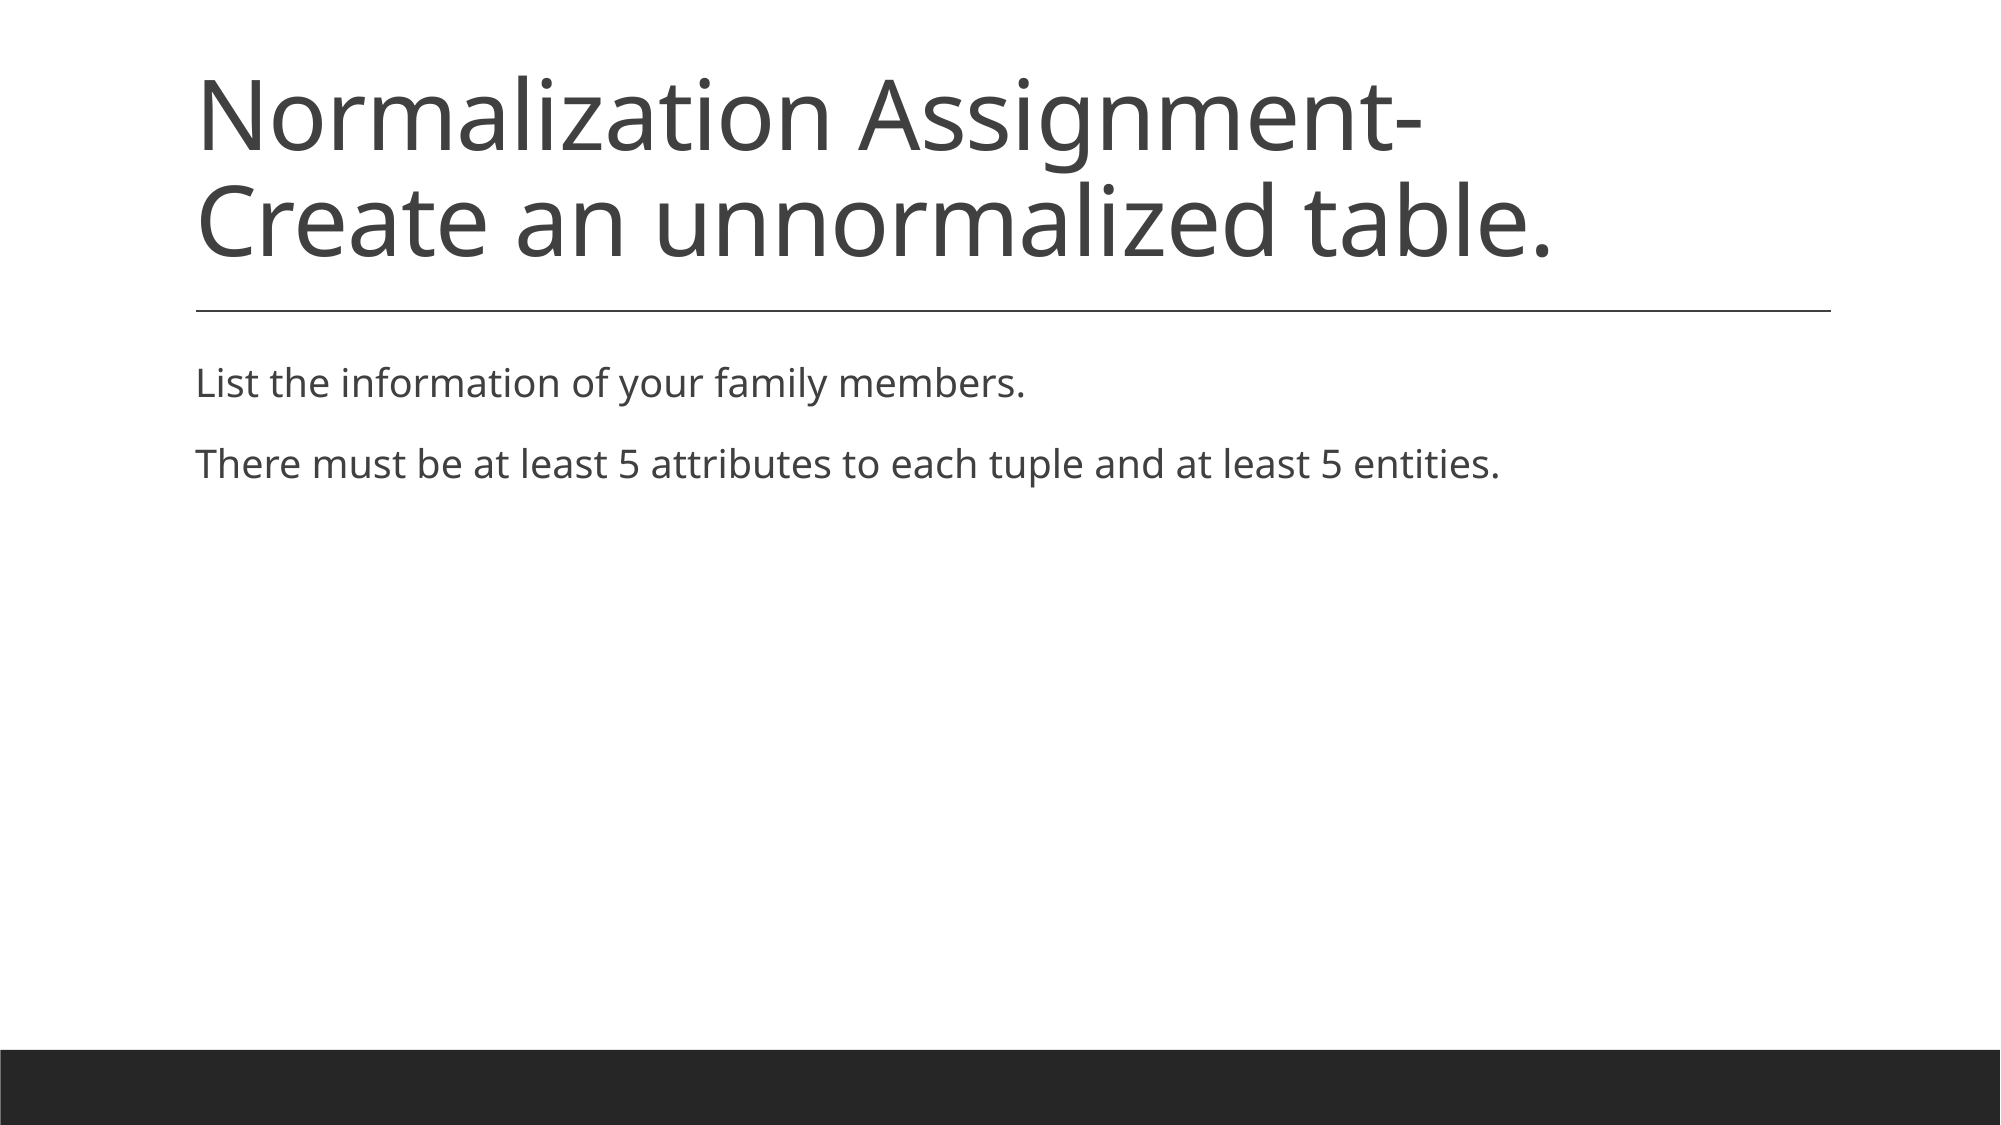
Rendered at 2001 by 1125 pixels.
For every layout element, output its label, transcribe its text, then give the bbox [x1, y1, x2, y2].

title Normalization Assignment- Create an unnormalized table. [180, 47, 1830, 285]
list List the information of your family members. There must be at least 5 attributes to each tuple and at least 5 entities. [180, 345, 1830, 963]
